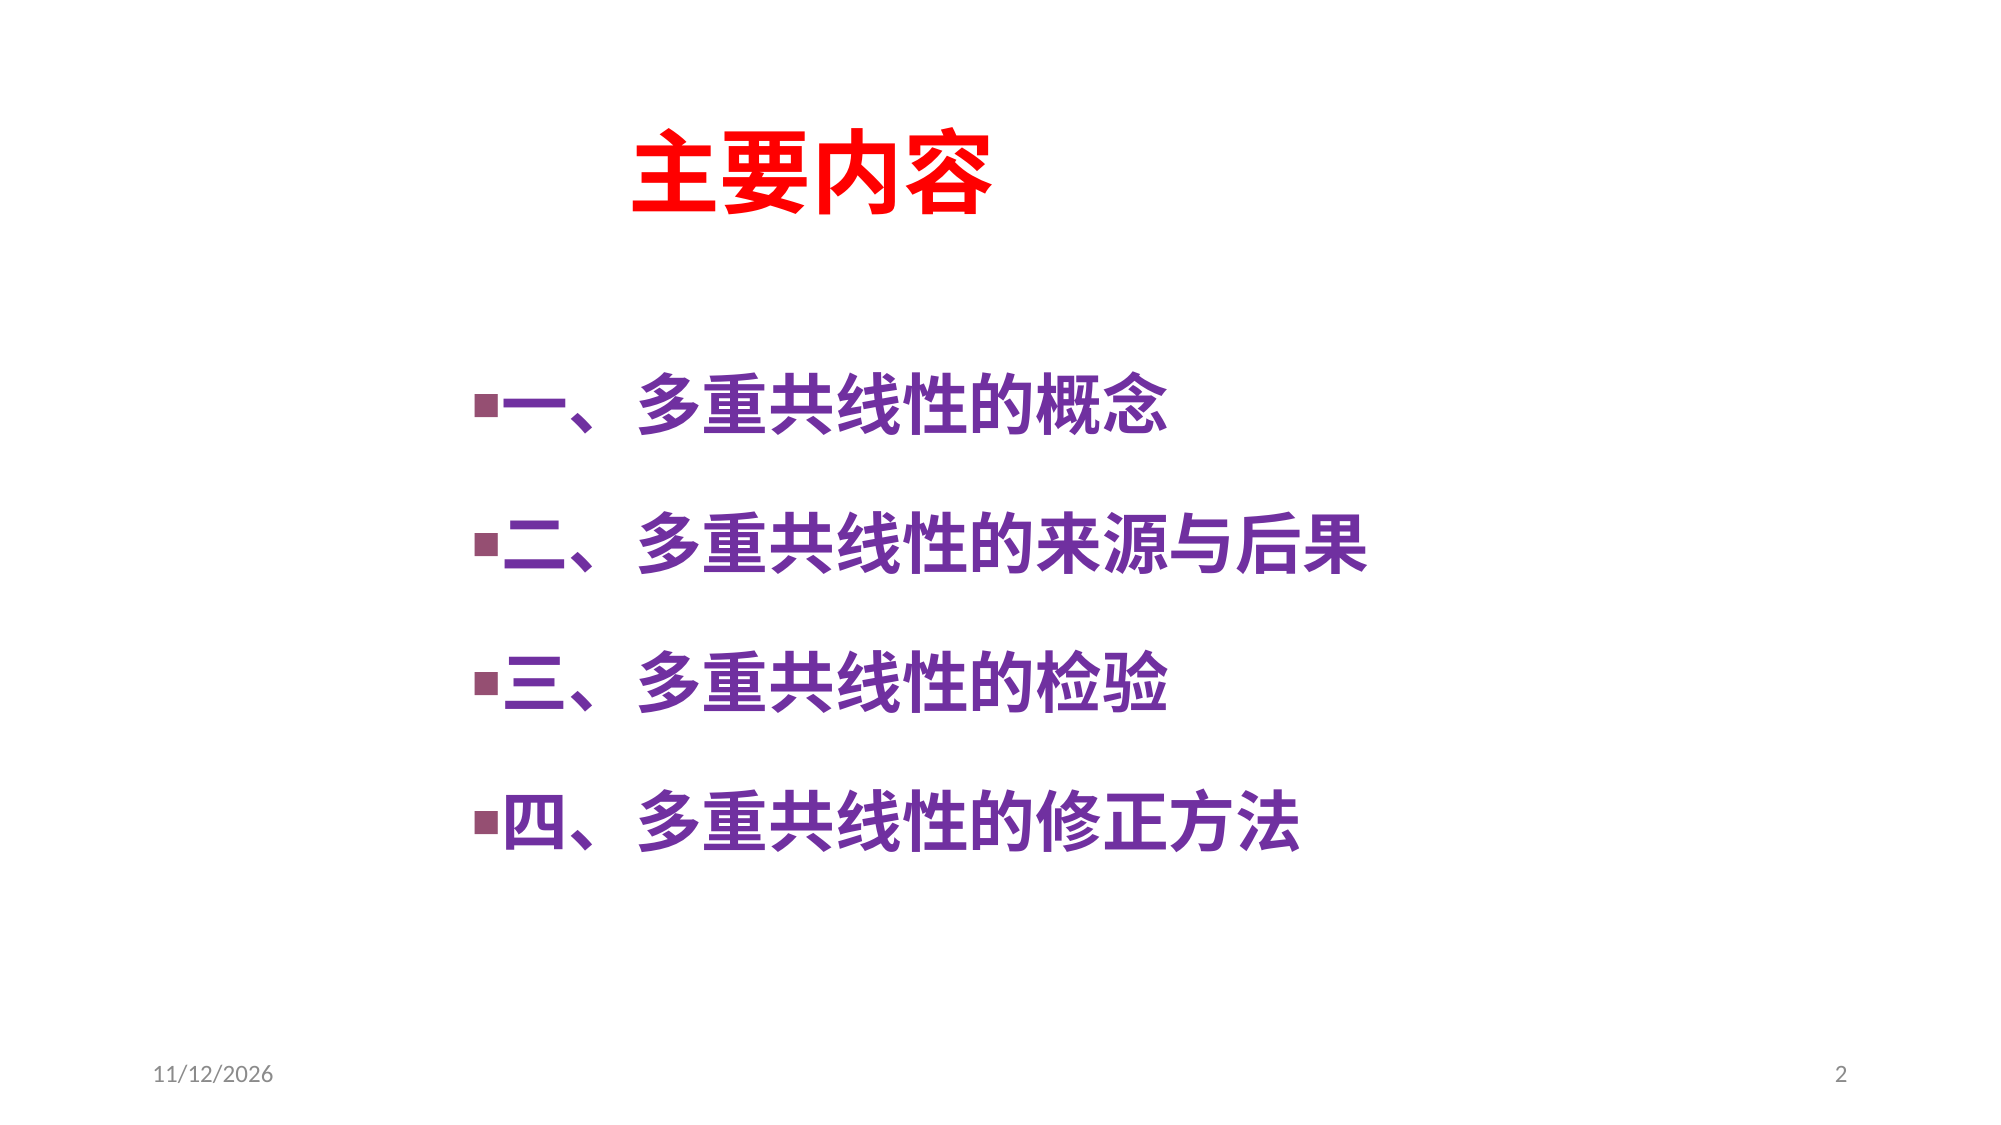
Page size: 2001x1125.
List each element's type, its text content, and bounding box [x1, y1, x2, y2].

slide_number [137, 1042, 588, 1103]
text_box 一、多重共线性的概念 二、多重共线性的来源与后果 三、多重共线性的检验 四、多重共线性的修正方法 [456, 326, 1484, 894]
title 主要内容 [613, 68, 1102, 286]
slide_number 2 [1412, 1042, 1863, 1103]
